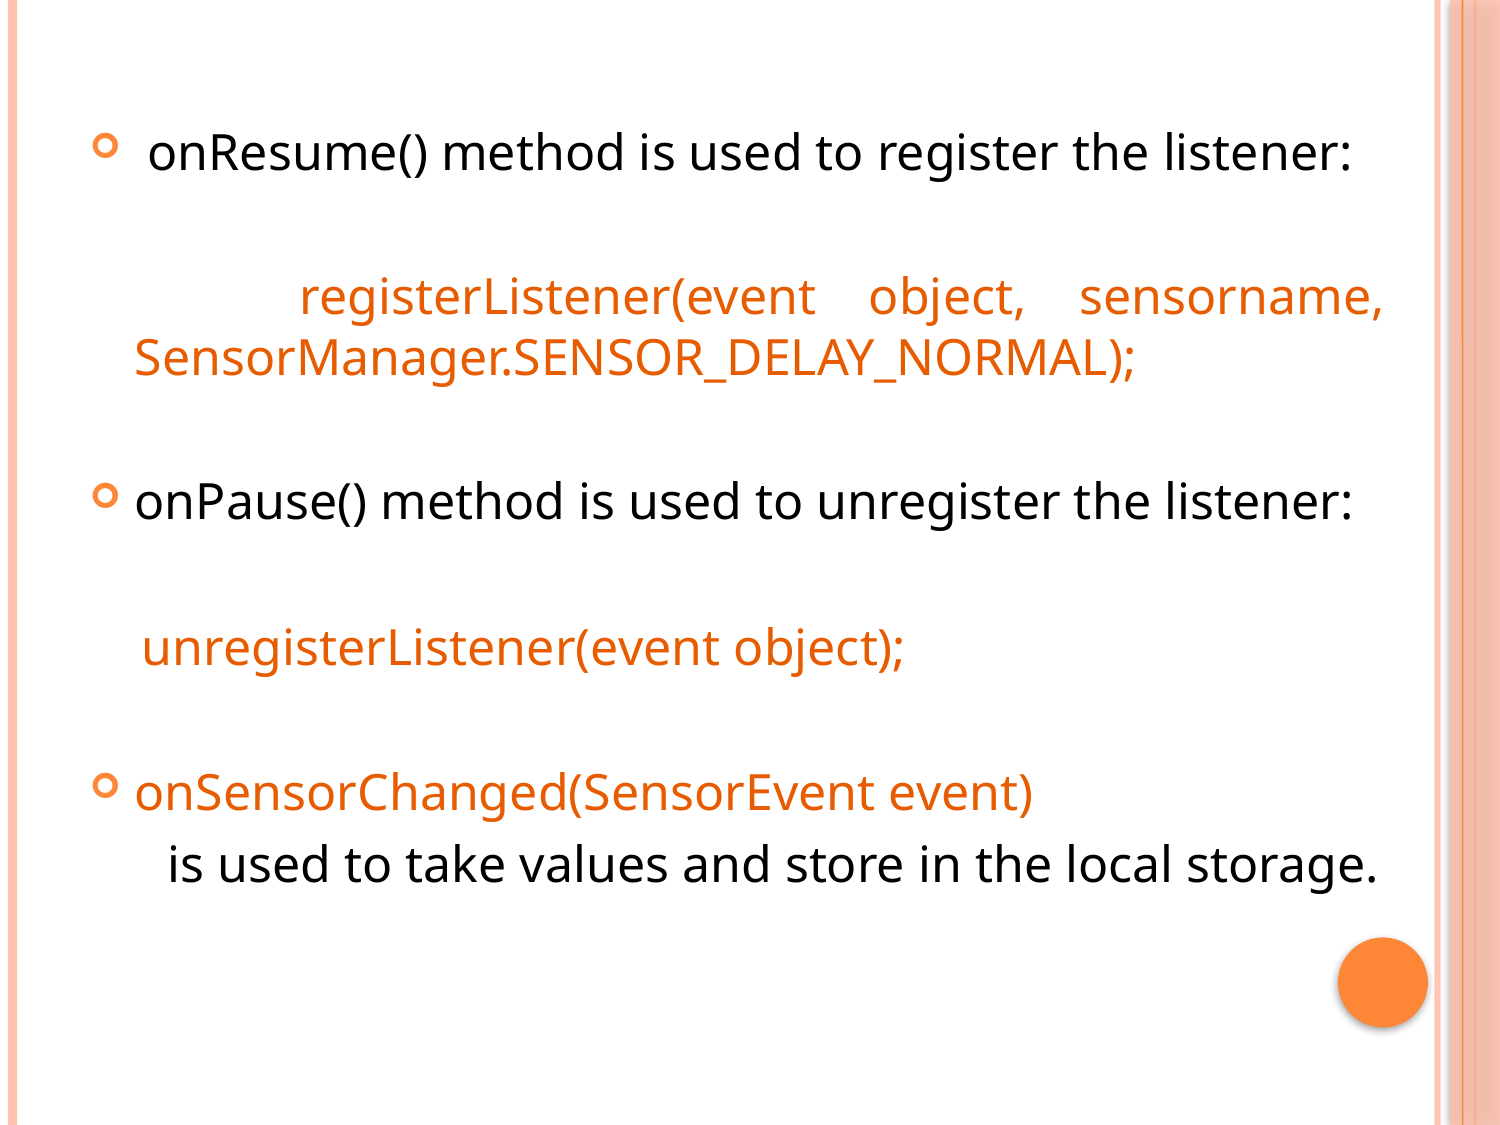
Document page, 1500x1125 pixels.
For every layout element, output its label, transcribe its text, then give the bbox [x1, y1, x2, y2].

list onResume() method is used to register the listener: registerListener(event object, sensorname, SensorManager.SENSOR_DELAY_NORMAL); onPause() method is used to unregister the listener: unregisterListener(event object); onSensorChanged(SensorEvent event) is used to take values and store in the local storage. [75, 112, 1400, 1062]
